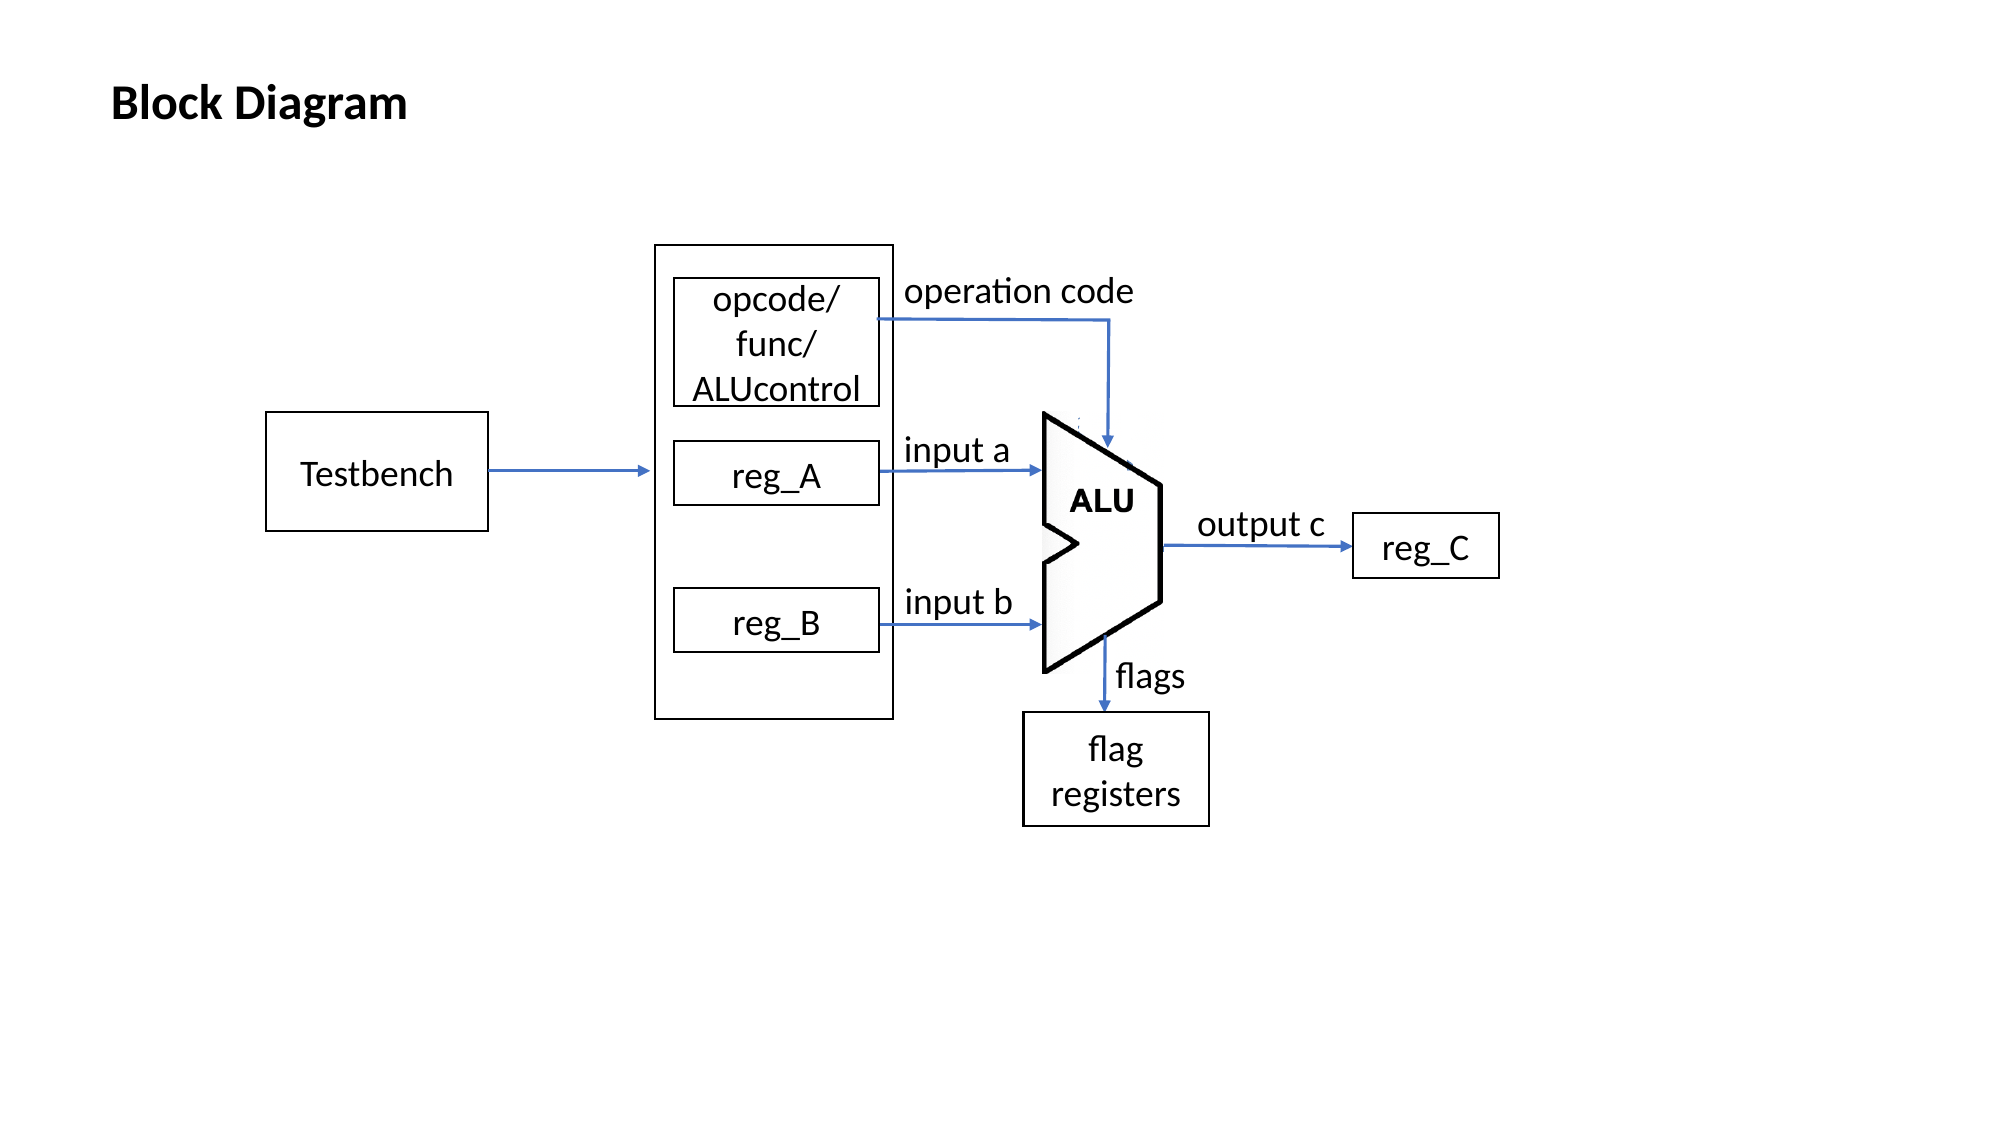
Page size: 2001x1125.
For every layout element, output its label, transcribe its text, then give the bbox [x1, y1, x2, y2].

text_box [654, 244, 894, 720]
picture [1041, 411, 1164, 674]
text_box reg_A [673, 440, 880, 506]
text_box input a [889, 472, 1039, 478]
text_box flag registers [1022, 711, 1210, 827]
text_box flags [1100, 674, 1104, 704]
text_box Block Diagram [95, 62, 546, 137]
text_box opcode/ func/ ALUcontrol [673, 277, 880, 407]
text_box output c [1181, 491, 1352, 545]
text_box input b [889, 625, 1041, 630]
text_box output c [1181, 547, 1352, 551]
text_box reg_C [1352, 512, 1500, 579]
text_box reg_B [673, 587, 880, 653]
text_box input b [889, 569, 1041, 624]
text_box Testbench [265, 411, 489, 532]
text_box flags [1106, 643, 1209, 704]
text_box input a [889, 417, 1039, 470]
text_box operation code [889, 258, 1473, 319]
